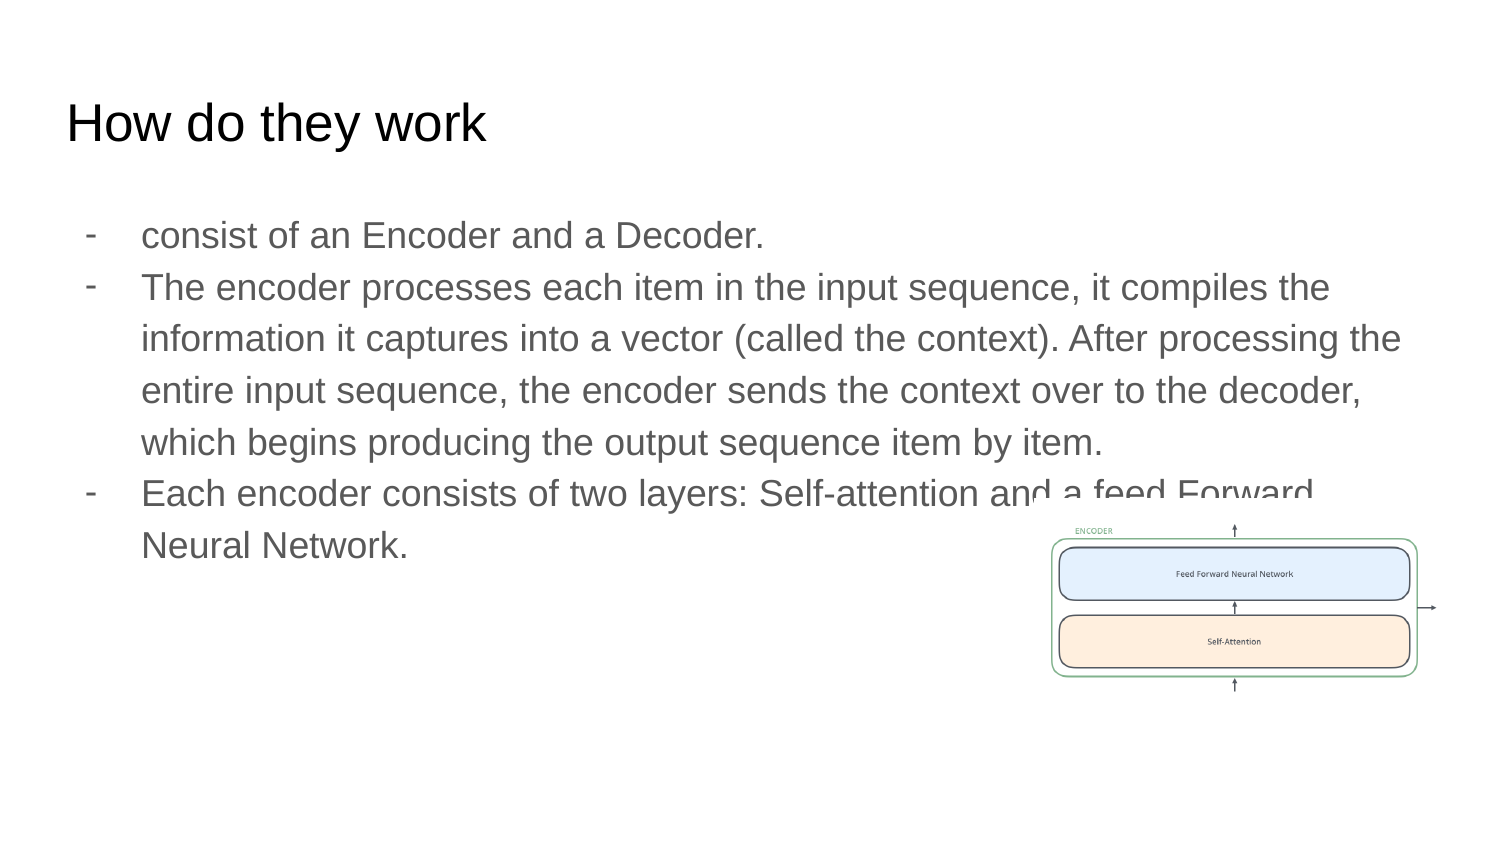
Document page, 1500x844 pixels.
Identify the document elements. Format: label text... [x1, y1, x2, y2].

picture [1034, 497, 1460, 719]
list consist of an Encoder and a Decoder. The encoder processes each item in the input sequence, it compiles the information it captures into a vector (called the context). After processing the entire input sequence, the encoder sends the context over to the decoder, which begins producing the output sequence item by item. Each encoder consists of two layers: Self-attention and a feed Forward Neural Network. [51, 189, 1449, 750]
title How do they work [51, 72, 1449, 167]
